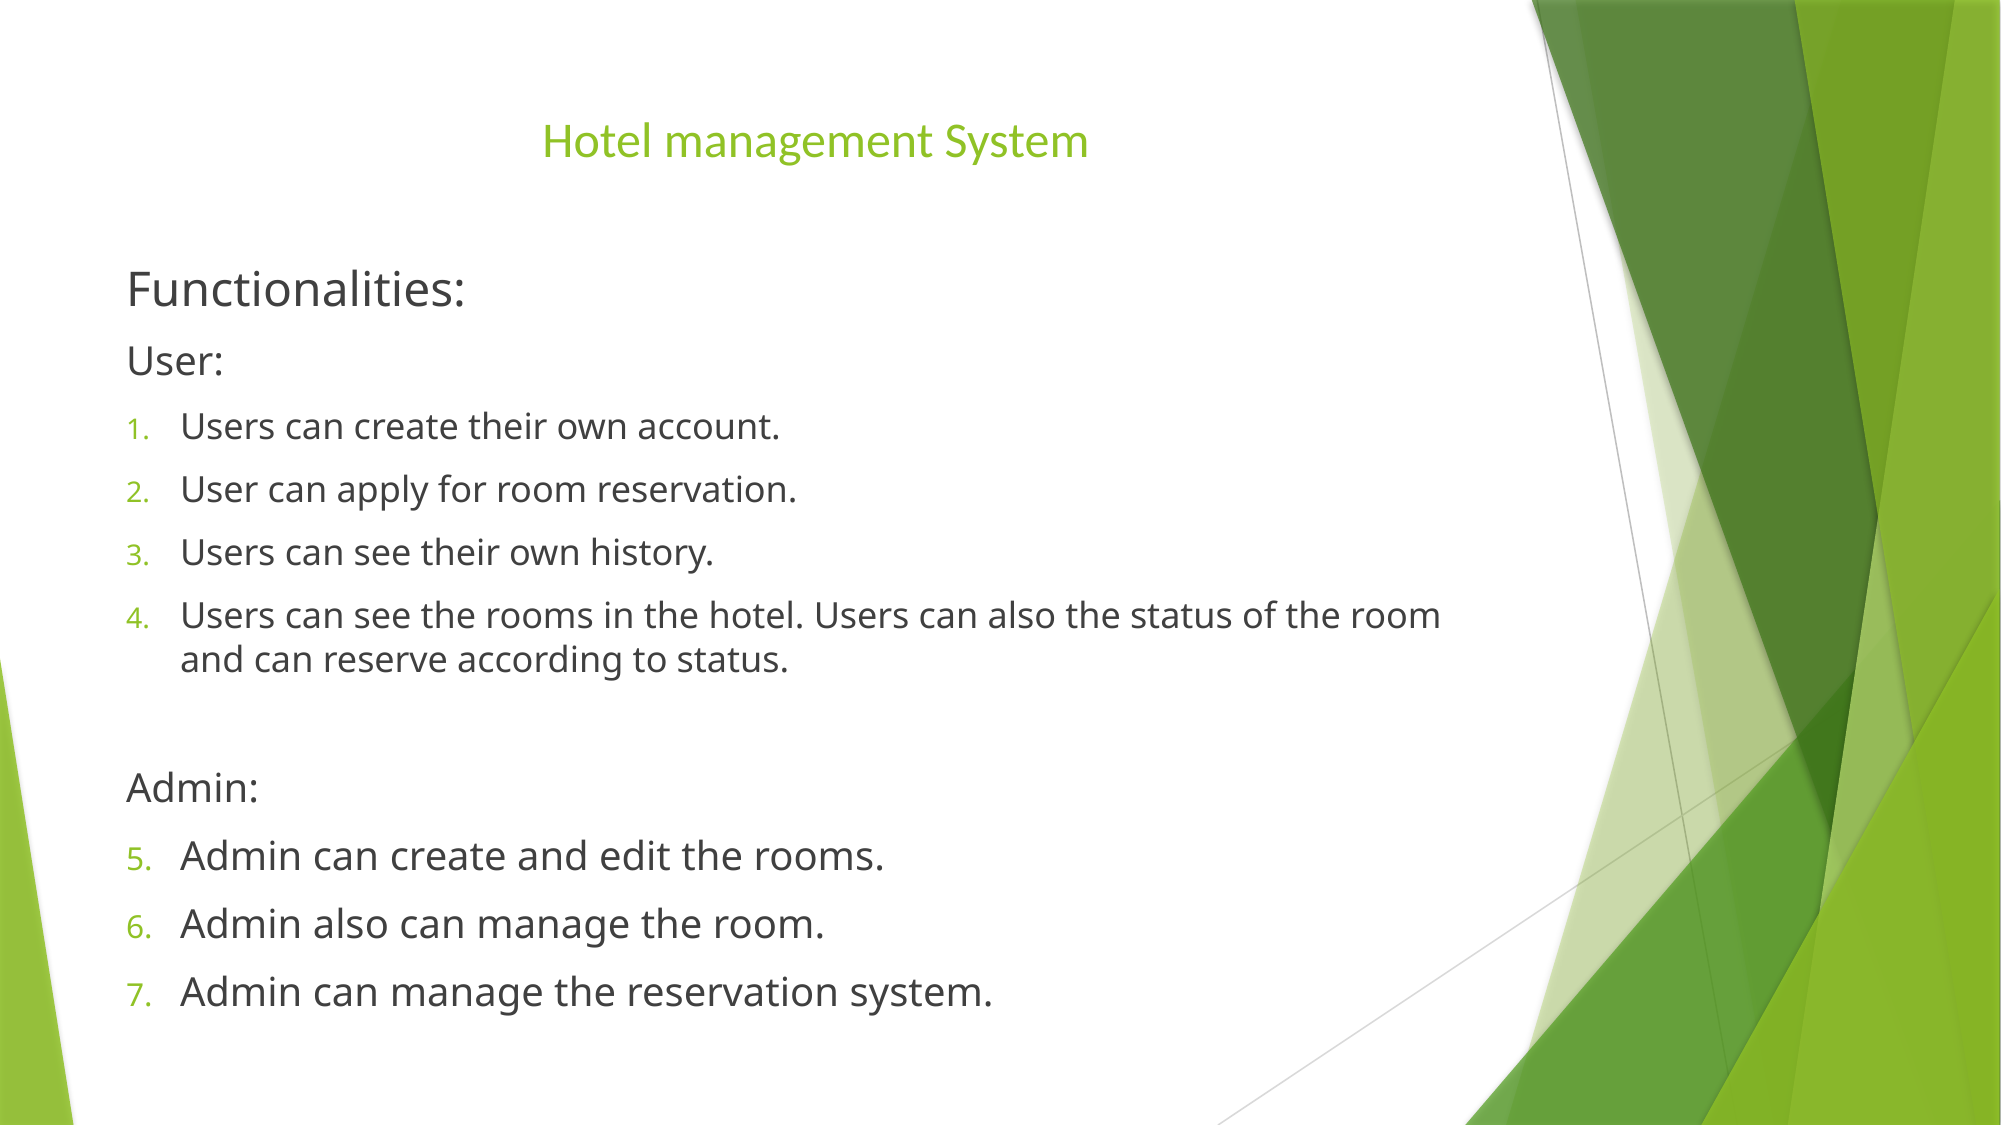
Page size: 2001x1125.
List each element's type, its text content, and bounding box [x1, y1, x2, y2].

list Functionalities: User: Users can create their own account. User can apply for room reservation. Users can see their own history. Users can see the rooms in the hotel. Users can also the status of the room and can reserve according to status. Admin: Admin can create and edit the rooms. Admin also can manage the room. Admin can manage the reservation system. [111, 250, 1522, 1025]
title Hotel management System [111, 99, 1522, 250]
